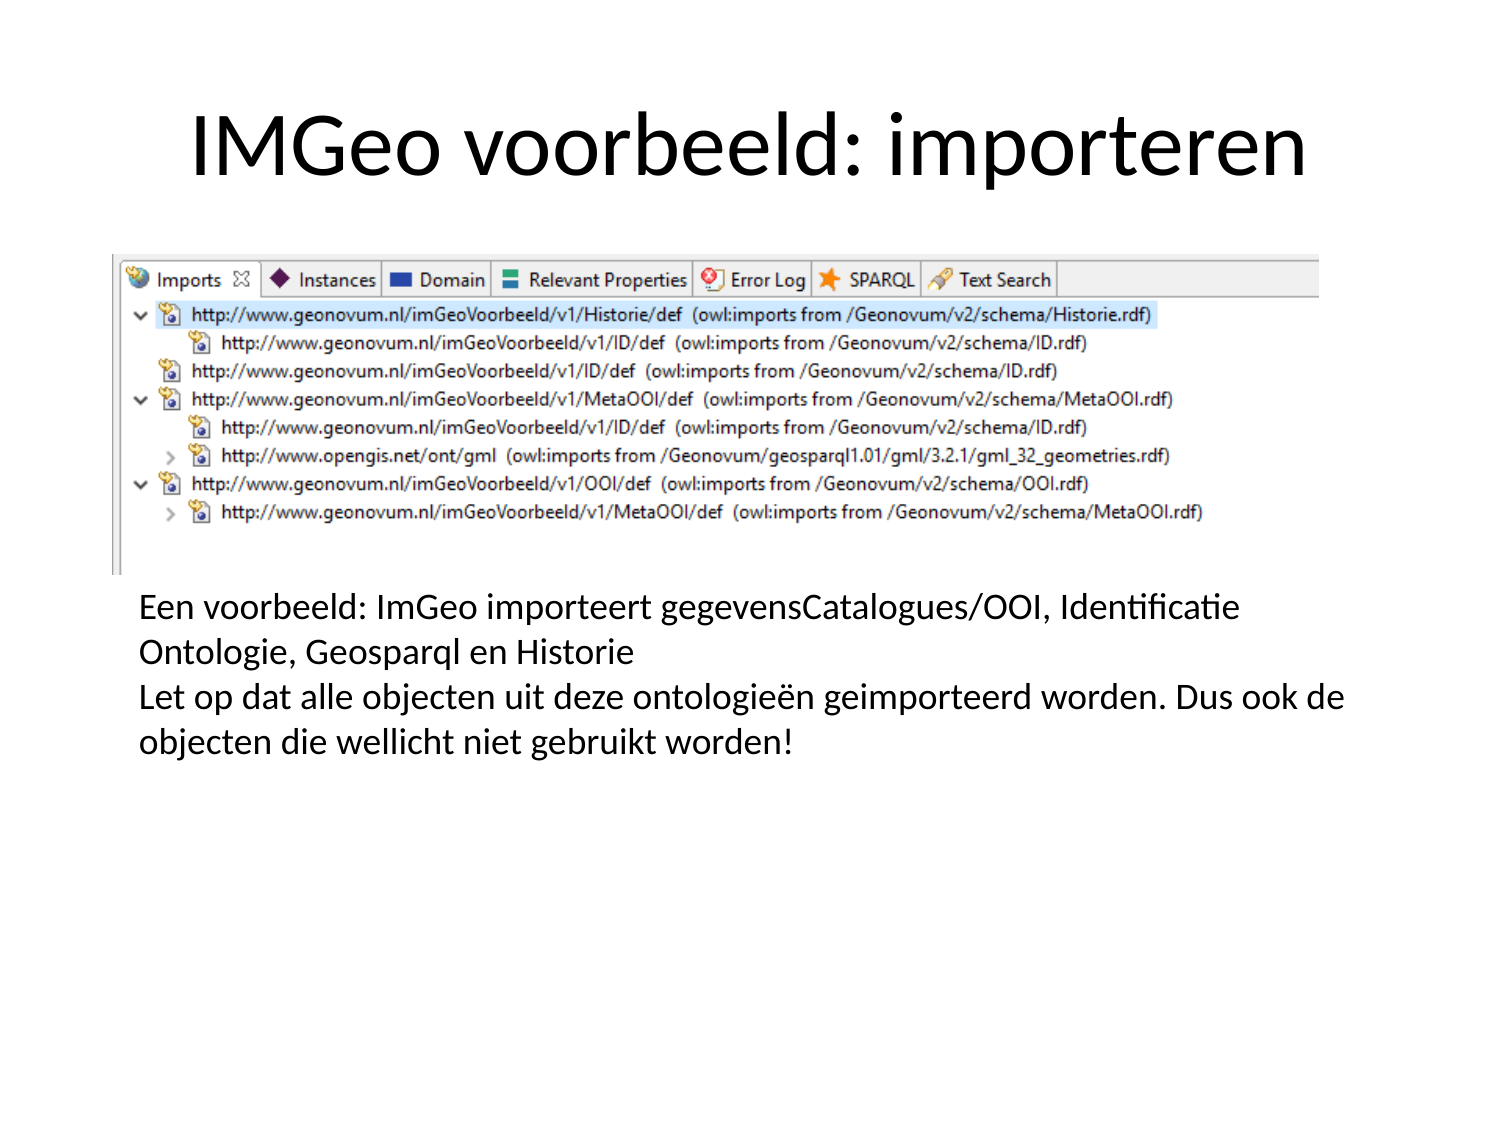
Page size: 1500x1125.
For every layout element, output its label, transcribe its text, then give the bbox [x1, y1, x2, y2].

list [111, 253, 1319, 575]
text_box Een voorbeeld: ImGeo importeert gegevensCatalogues/OOI, Identificatie Ontologie, Geosparql en Historie Let op dat alle objecten uit deze ontologieën geimporteerd worden. Dus ook de objecten die wellicht niet gebruikt worden! [123, 574, 1376, 769]
title IMGeo voorbeeld: importeren [75, 45, 1425, 233]
